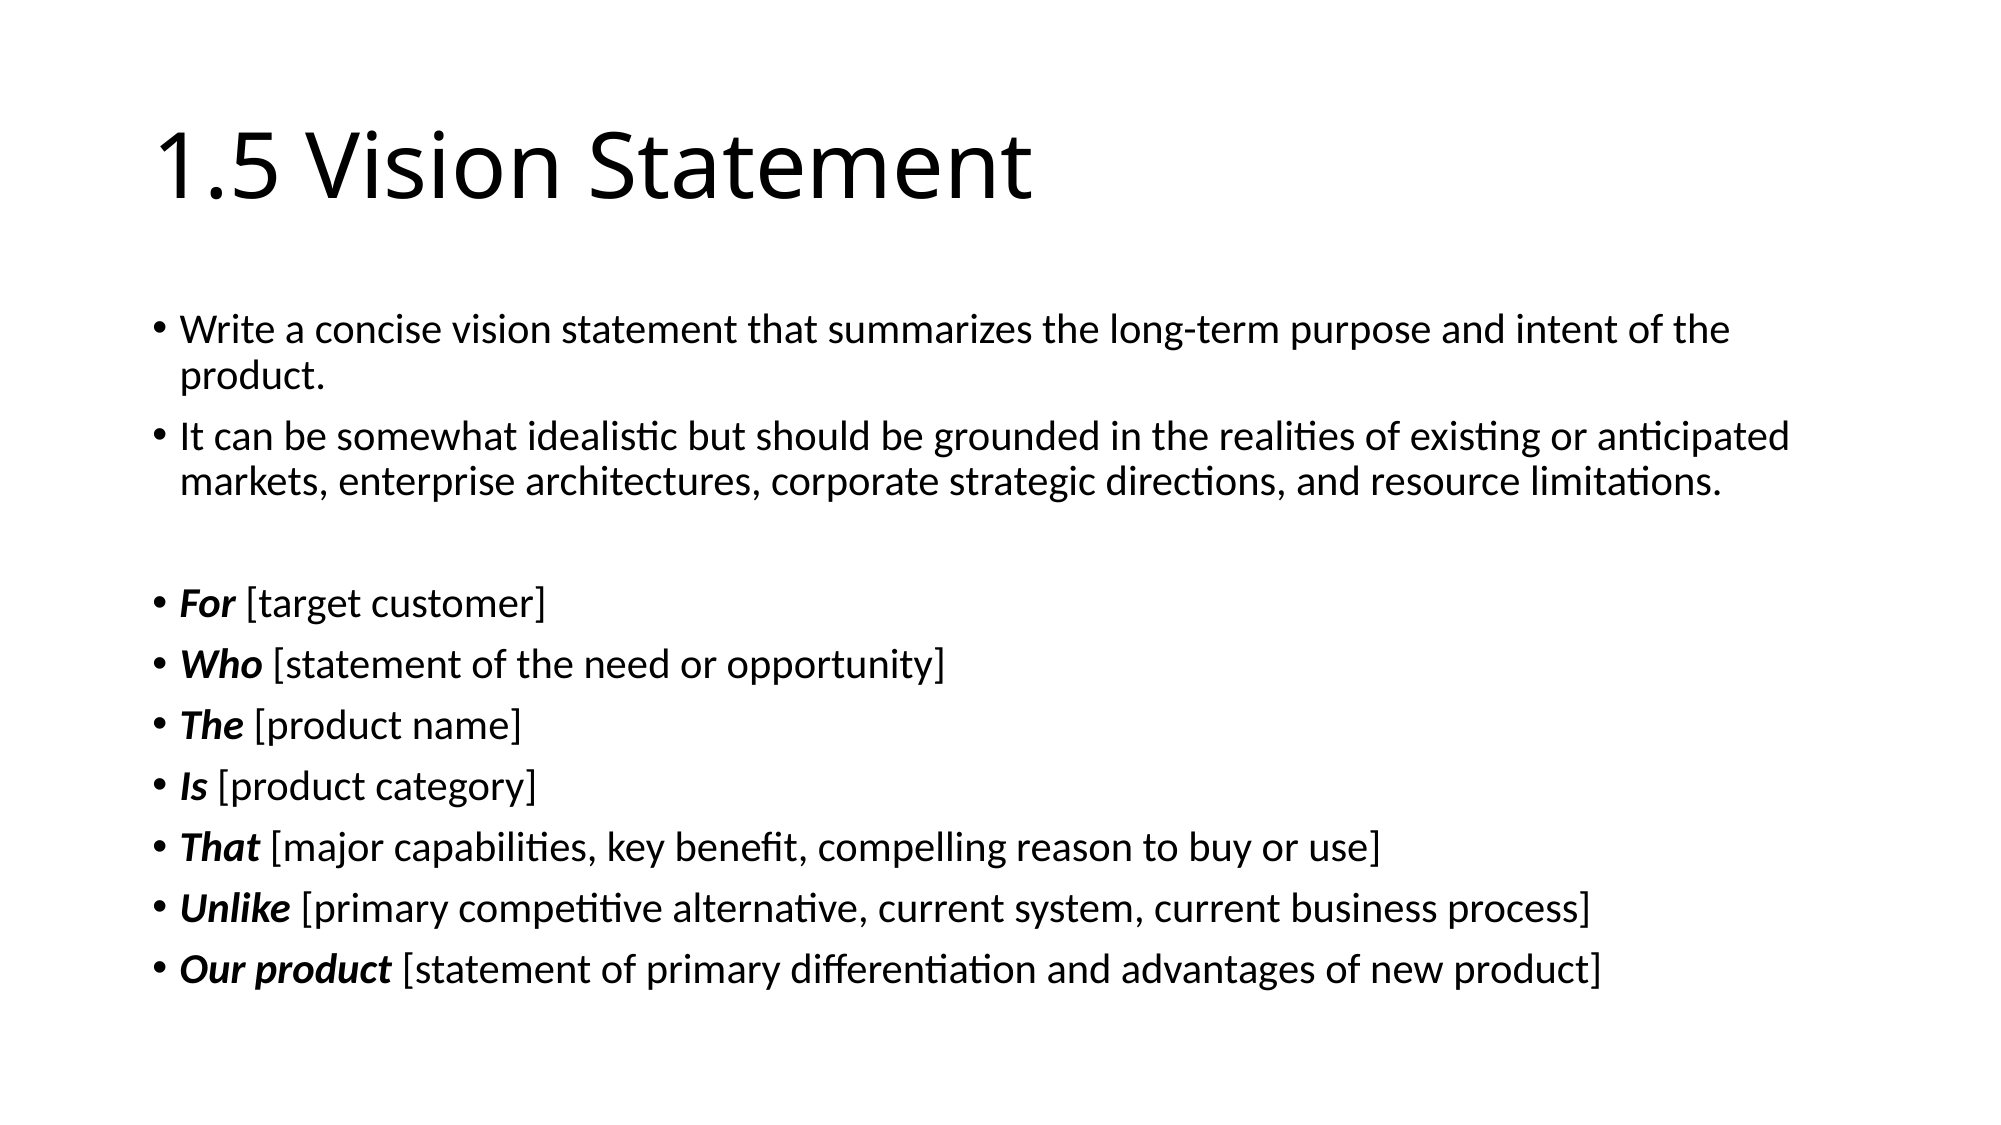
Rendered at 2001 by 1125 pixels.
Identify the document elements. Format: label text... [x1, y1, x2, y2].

text_box Write a concise vision statement that summarizes the long-term purpose and intent of the product. It can be somewhat idealistic but should be grounded in the realities of existing or anticipated markets, enterprise architectures, corporate strategic directions, and resource limitations. For [target customer] Who [statement of the need or opportunity] The [product name] Is [product category] That [major capabilities, key benefit, compelling reason to buy or use] Unlike [primary competitive alternative, current system, current business process] Our product [statement of primary differentiation and advantages of new product] [137, 299, 1863, 1014]
text_box 1.5 Vision Statement [137, 59, 1863, 278]
